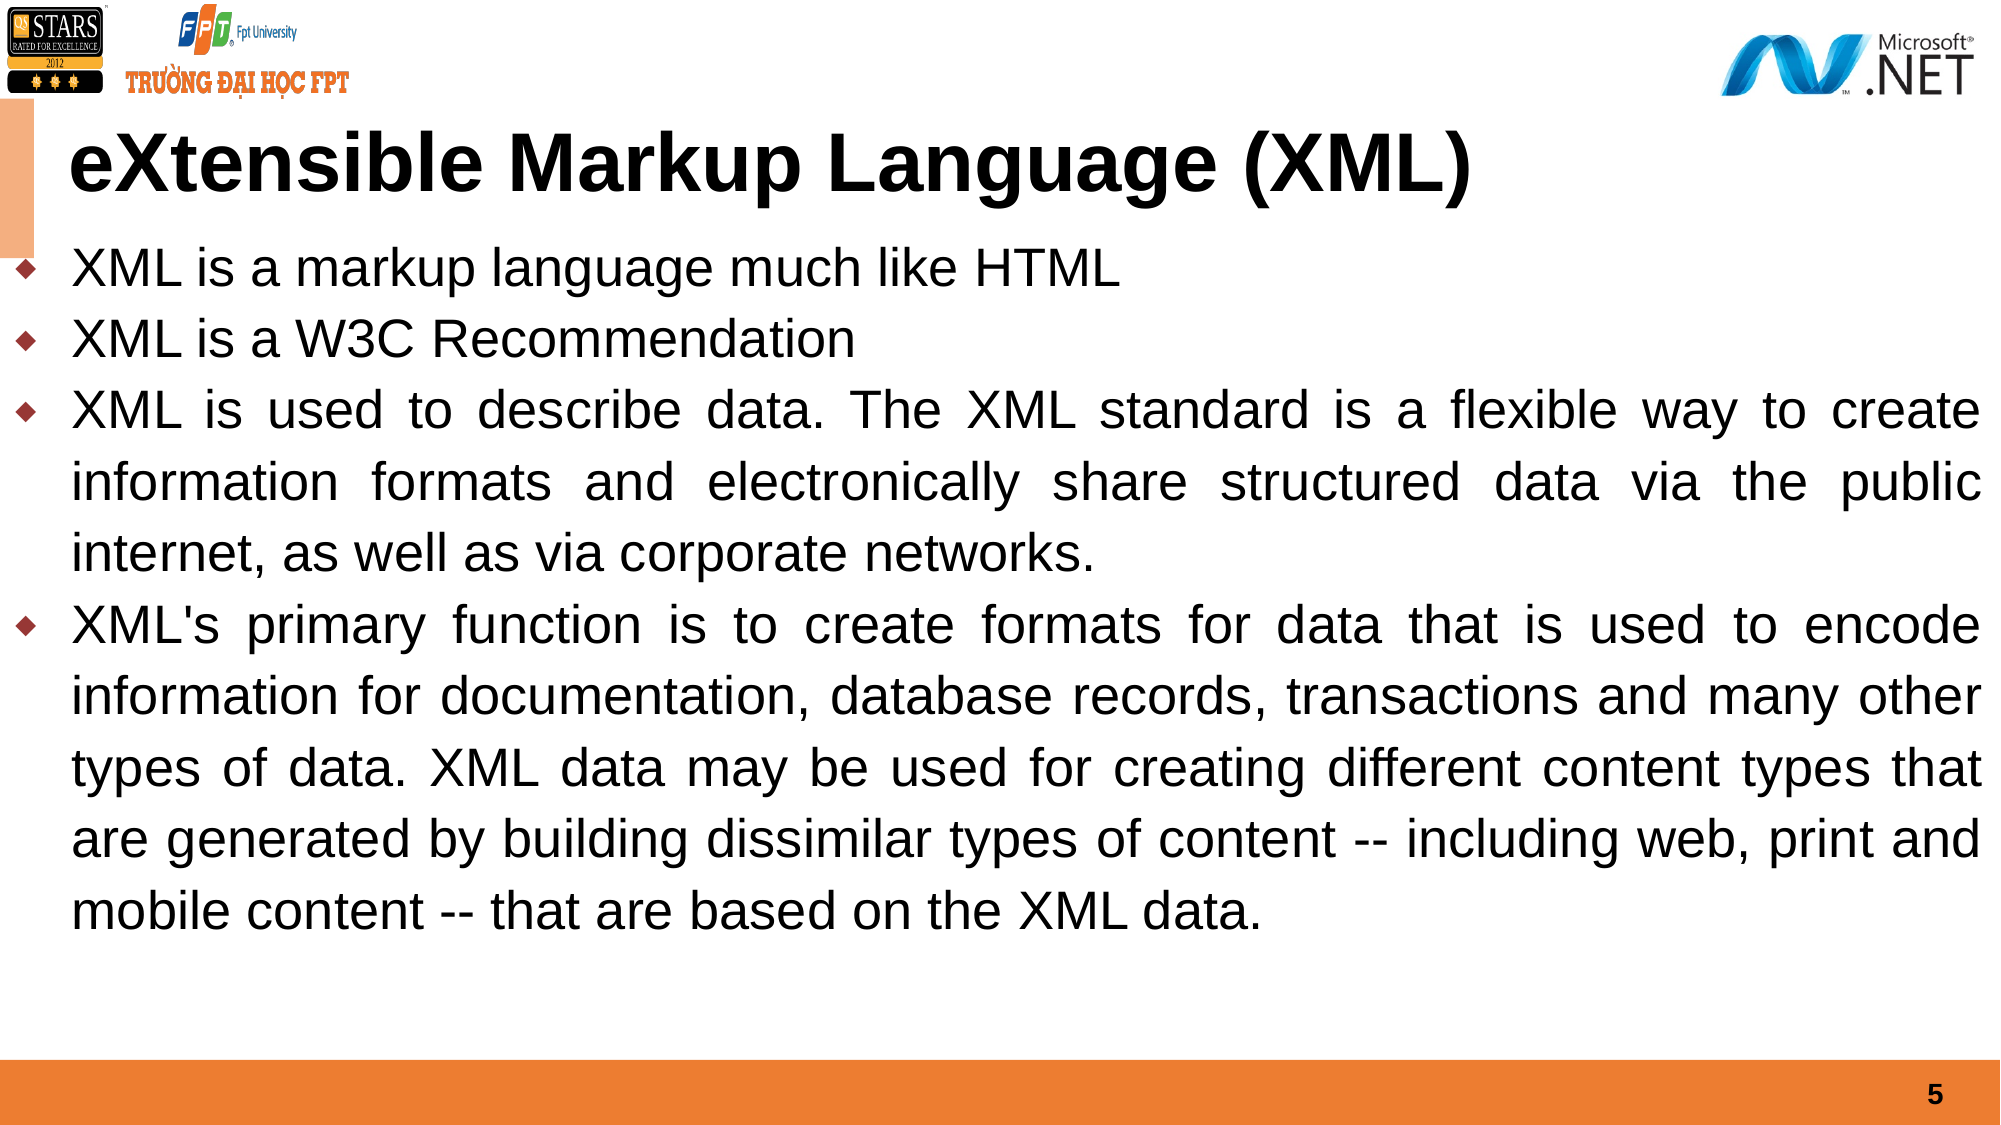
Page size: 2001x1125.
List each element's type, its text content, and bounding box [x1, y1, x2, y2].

title eXtensible Markup Language (XML) [53, 111, 2000, 217]
picture [7, 4, 349, 99]
slide_number 5 [1508, 1063, 1959, 1123]
picture [1685, 0, 2001, 129]
list XML is a markup language much like HTML XML is a W3C Recommendation XML is used to describe data. The XML standard is a flexible way to create information formats and electronically share structured data via the public internet, as well as via corporate networks. XML's primary function is to create formats for data that is used to encode information for documentation, database records, transactions and many other types of data. XML data may be used for creating different content types that are generated by building dissimilar types of content -- including web, print and mobile content -- that are based on the XML data. [0, 217, 2000, 1057]
